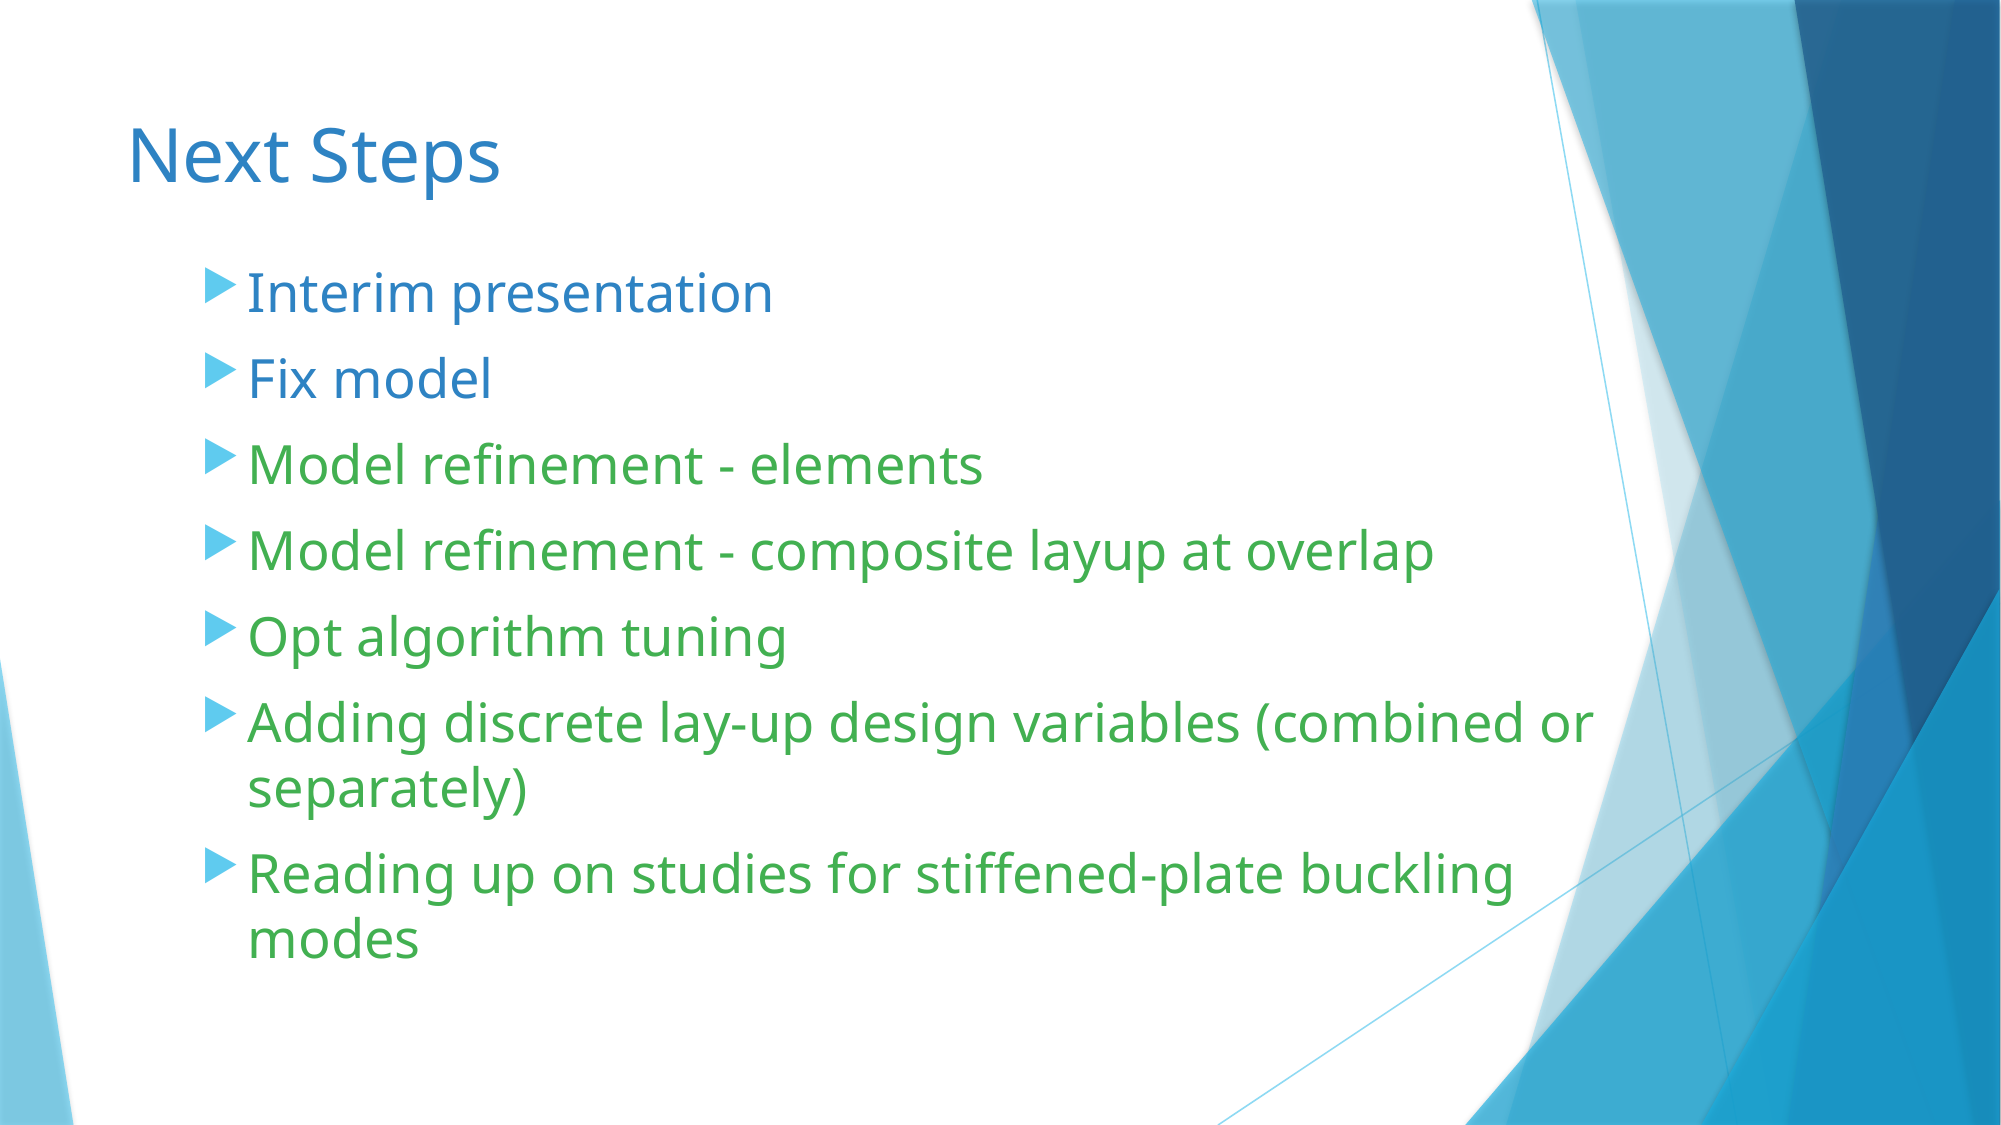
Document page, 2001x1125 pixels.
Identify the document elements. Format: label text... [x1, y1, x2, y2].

title Next Steps [111, 99, 1522, 250]
list Interim presentation Fix model Model refinement - elements Model refinement - composite layup at overlap Opt algorithm tuning Adding discrete lay-up design variables (combined or separately) Reading up on studies for stiffened-plate buckling modes [111, 250, 1622, 992]
